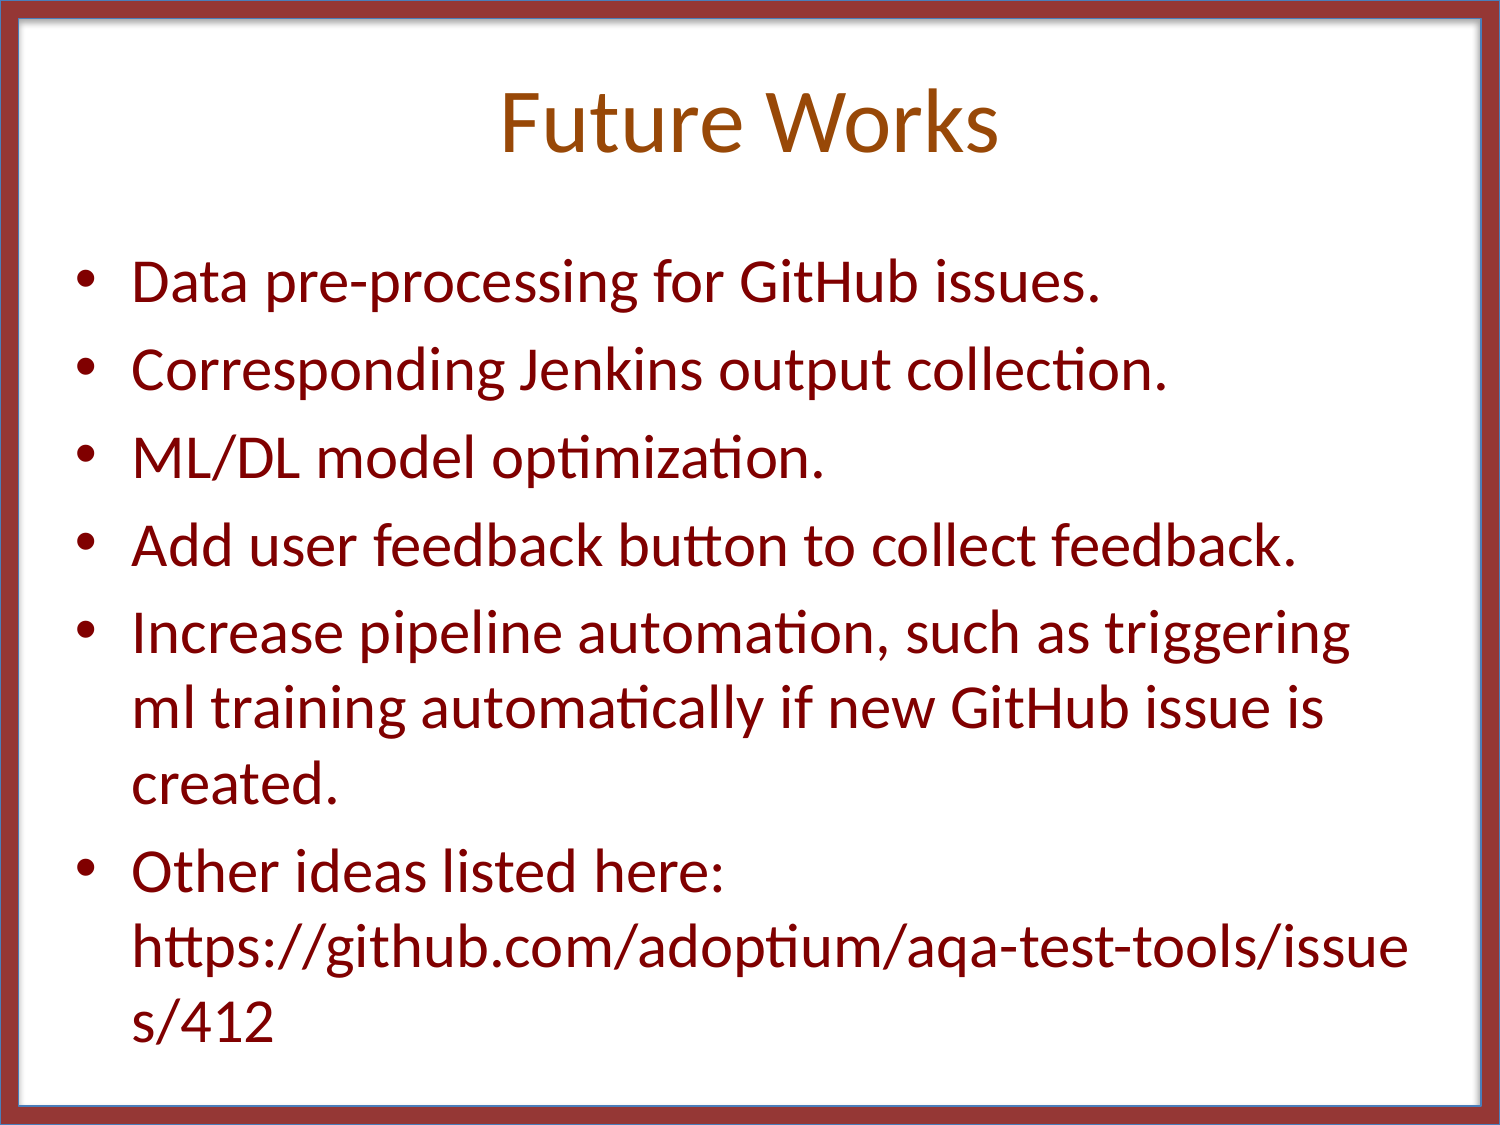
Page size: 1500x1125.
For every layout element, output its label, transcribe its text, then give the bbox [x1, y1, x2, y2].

title Future Works [80, 28, 1420, 210]
text_box [0, 0, 1500, 1125]
list Data pre-processing for GitHub issues. Corresponding Jenkins output collection. ML/DL model optimization. Add user feedback button to collect feedback. Increase pipeline automation, such as triggering ml training automatically if new GitHub issue is created. Other ideas listed here: https://github.com/adoptium/aqa-test-tools/issues/412 [59, 232, 1441, 1064]
